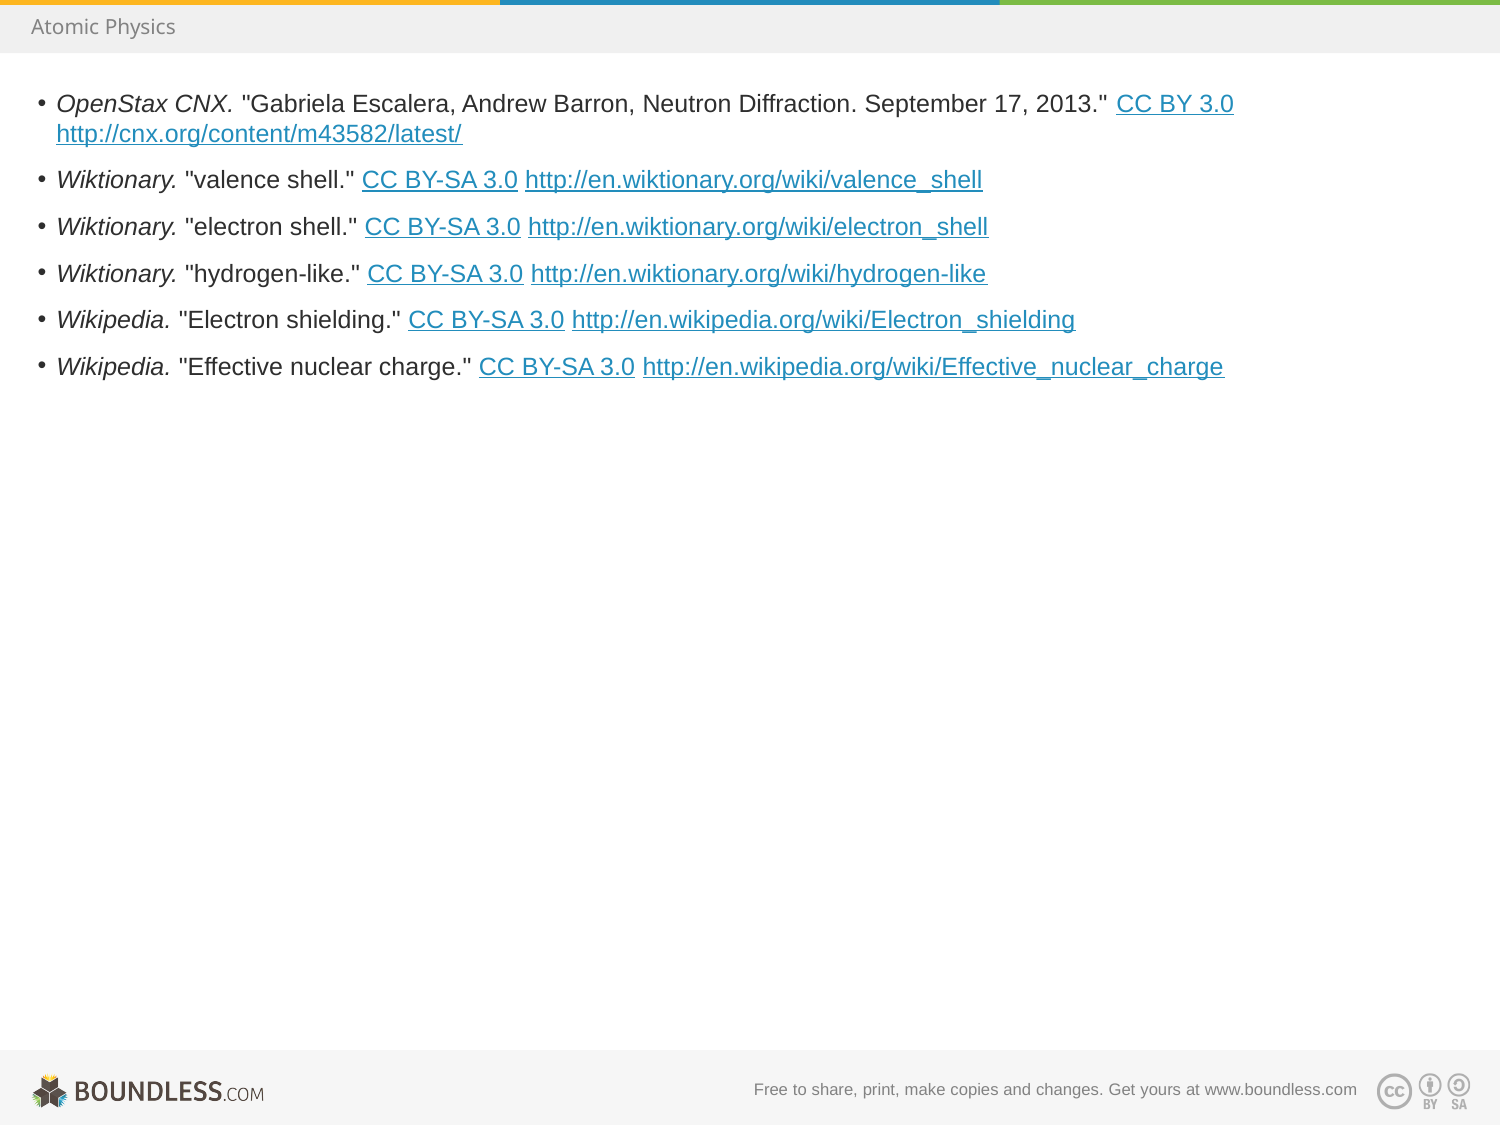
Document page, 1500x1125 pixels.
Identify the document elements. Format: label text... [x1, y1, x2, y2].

list OpenStax CNX. "Gabriela Escalera, Andrew Barron, Neutron Diffraction. September 17, 2013." CC BY 3.0 http://cnx.org/content/m43582/latest/ Wiktionary. "valence shell." CC BY-SA 3.0 http://en.wiktionary.org/wiki/valence_shell Wiktionary. "electron shell." CC BY-SA 3.0 http://en.wiktionary.org/wiki/electron_shell Wiktionary. "hydrogen-like." CC BY-SA 3.0 http://en.wiktionary.org/wiki/hydrogen-like Wikipedia. "Electron shielding." CC BY-SA 3.0 http://en.wikipedia.org/wiki/Electron_shielding Wikipedia. "Effective nuclear charge." CC BY-SA 3.0 http://en.wikipedia.org/wiki/Effective_nuclear_charge [37, 87, 1463, 1025]
text_box Atomic Physics [31, 13, 1475, 38]
picture [30, 1072, 265, 1109]
picture [1372, 1070, 1476, 1113]
text_box Free to share, print, make copies and changes. Get yours at www.boundless.com [649, 1079, 1359, 1113]
text_box [0, 2, 1500, 54]
text_box [0, 1050, 1500, 1125]
